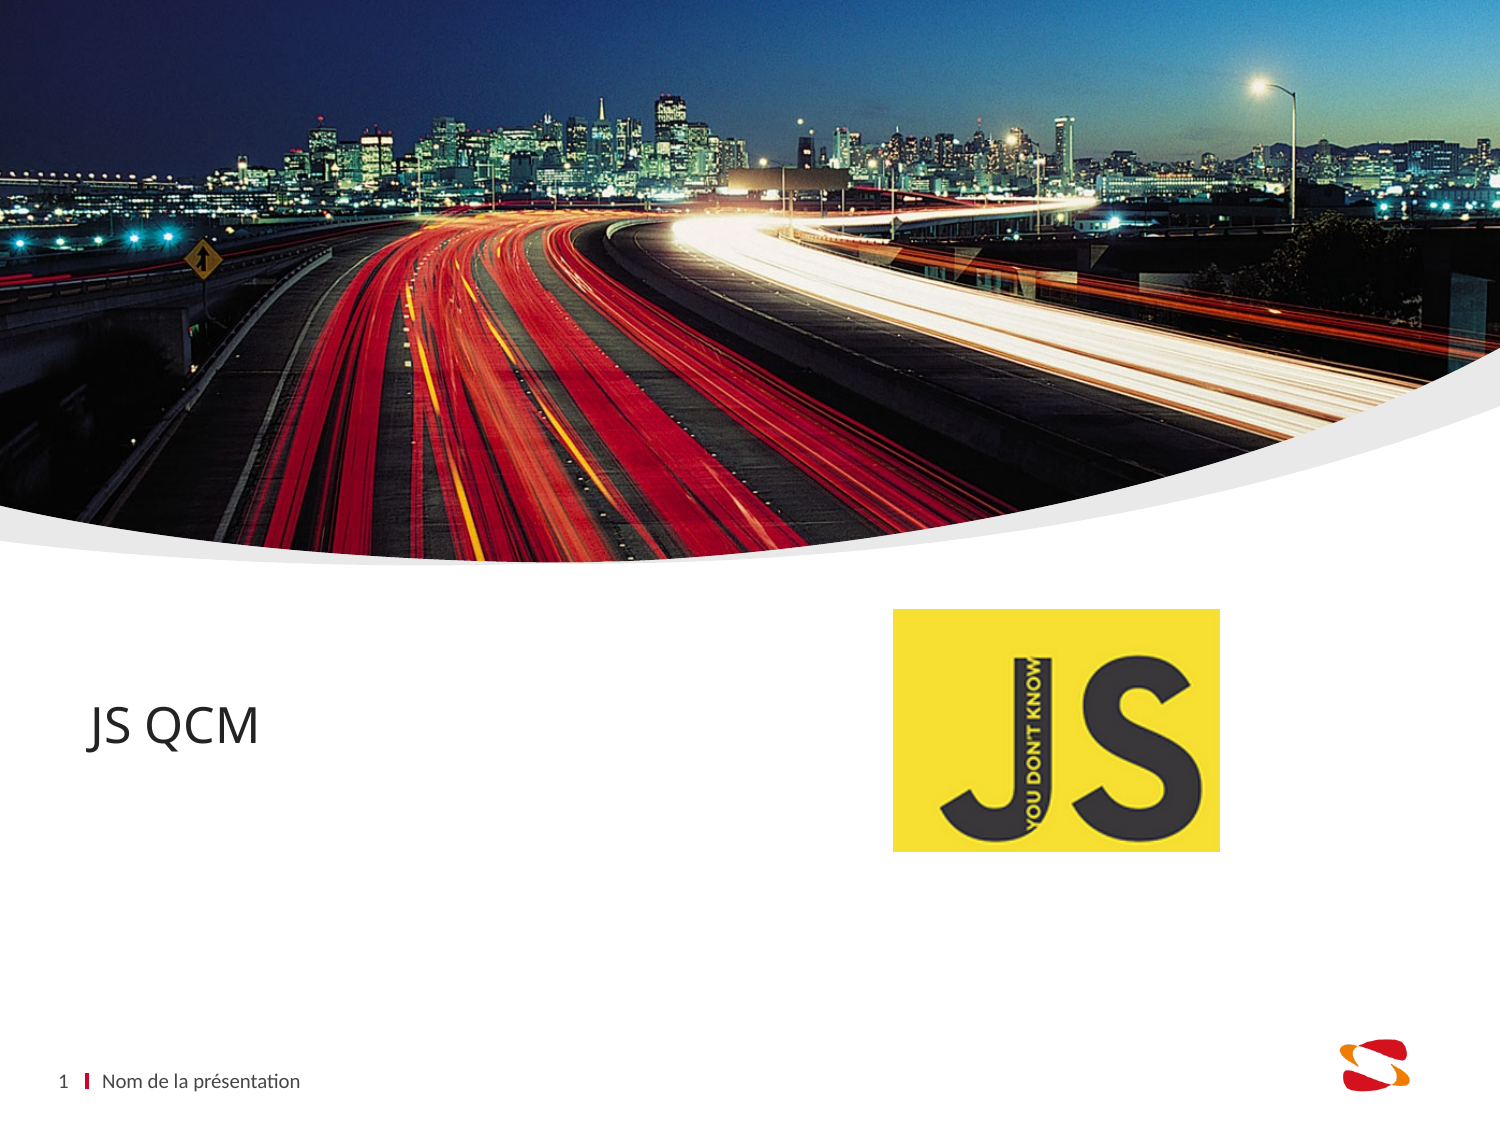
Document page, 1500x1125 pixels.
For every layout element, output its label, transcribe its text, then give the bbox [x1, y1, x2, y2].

slide_number 1 [20, 1066, 69, 1094]
picture [1328, 1031, 1421, 1099]
title JS QCM [90, 692, 888, 762]
picture [893, 609, 1221, 852]
footer Nom de la présentation [87, 1066, 833, 1094]
picture [0, 0, 1500, 563]
